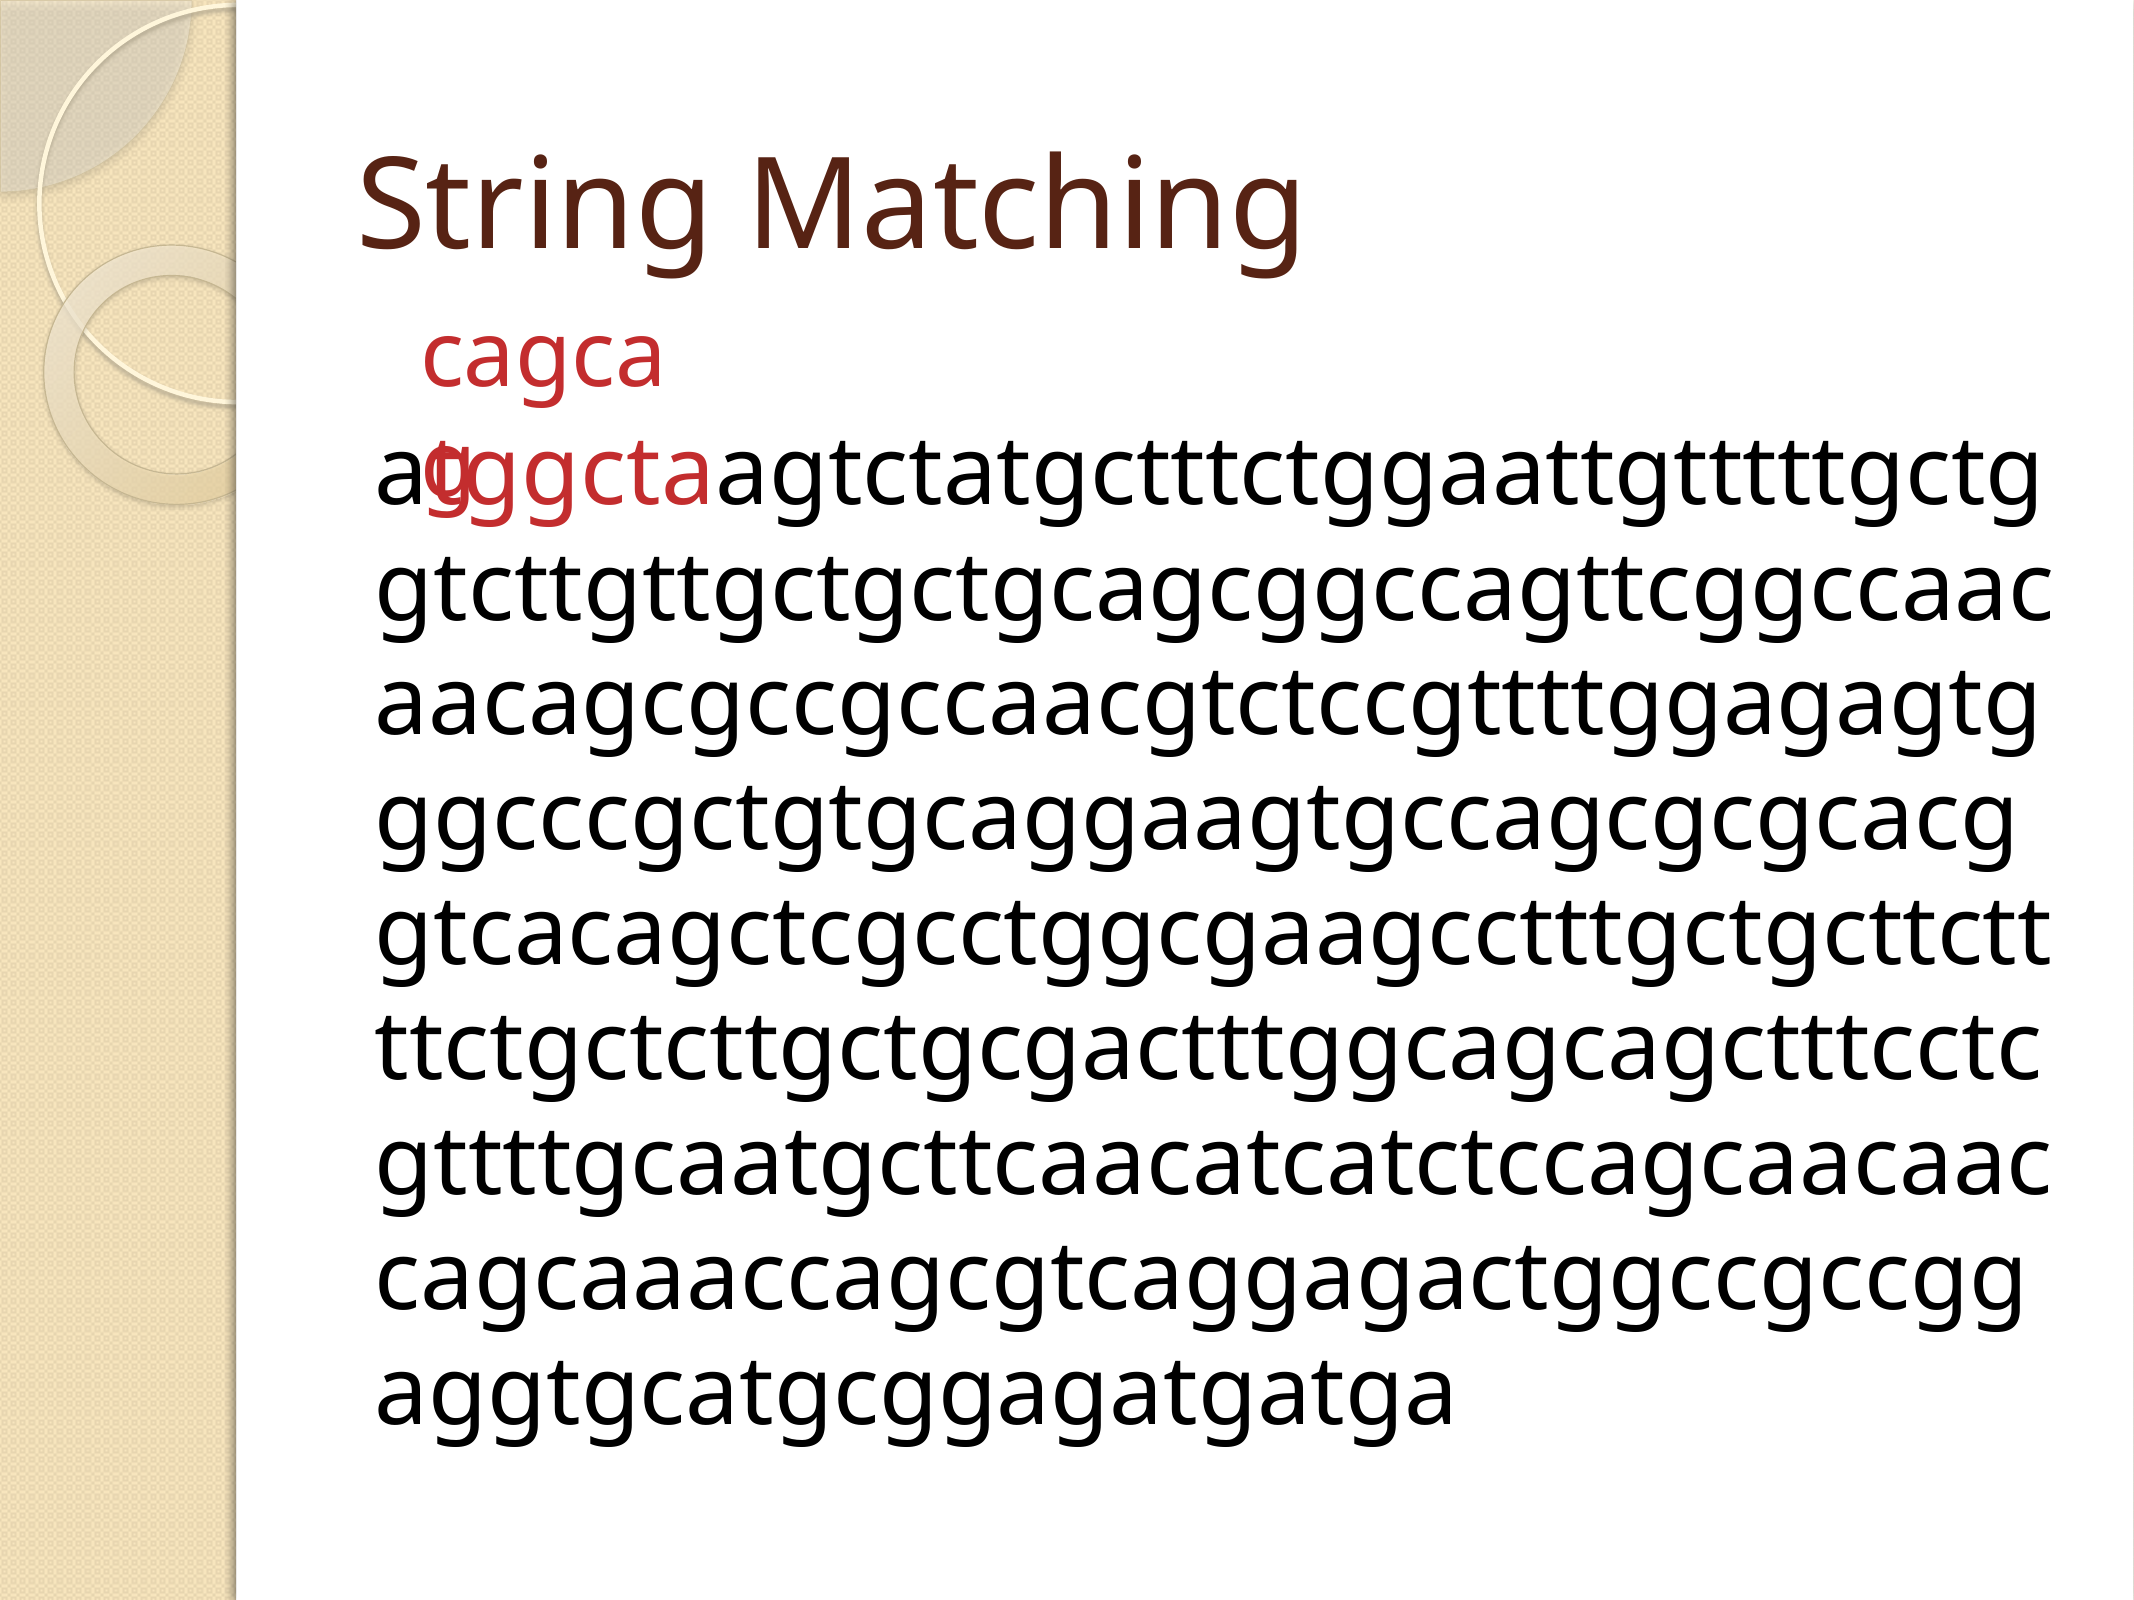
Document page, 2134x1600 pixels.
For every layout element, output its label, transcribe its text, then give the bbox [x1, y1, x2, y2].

list atggctaagtctatgctttctggaattgtttttgctggtcttgttgctgctgcagcggccagttcggccaacaacagcgccgccaacgtctccgttttggagagtgggcccgctgtgcaggaagtgccagcgcgcacggtcacagctcgcctggcgaagcctttgctgcttcttttctgctcttgctgcgactttggcagcagctttcctcgttttgcaatgcttcaacatcatctccagcaacaaccagcaaaccagcgtcaggagactggccgccggaggtgcatgcggagatgatga [334, 398, 2084, 1274]
text_box cagcag [405, 287, 701, 522]
title String Matching [334, 64, 2085, 331]
